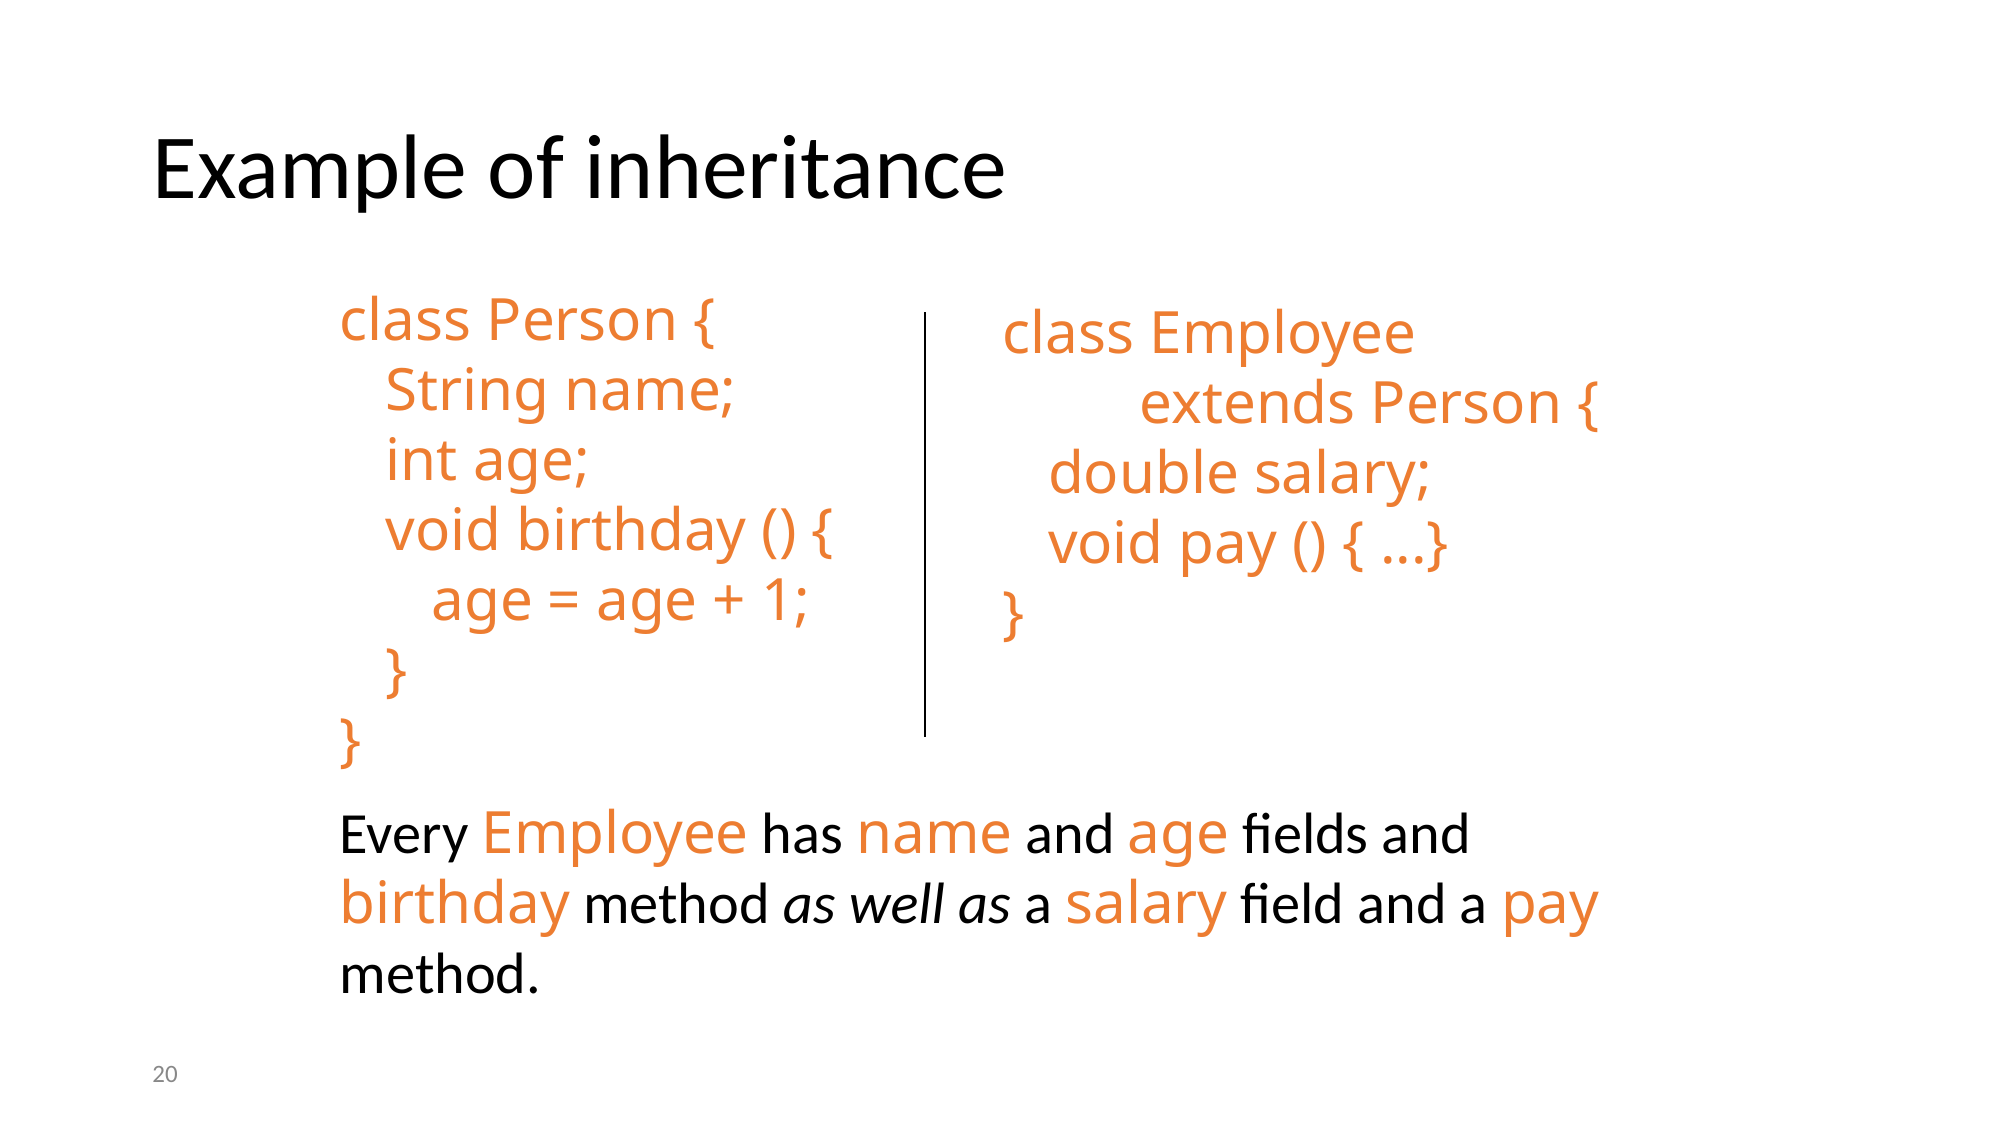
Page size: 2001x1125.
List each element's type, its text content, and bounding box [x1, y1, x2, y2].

text_box class Employee extends Person { double salary; void pay () { ...} } [987, 287, 1700, 653]
title Example of inheritance [137, 59, 1863, 278]
text_box Every Employee has name and age fields and birthday method as well as a salary field and a pay method. [324, 787, 1675, 1013]
text_box class Person { String name; int age; void birthday () { age = age + 1; } } [324, 275, 950, 780]
slide_number ‹#› [137, 1042, 588, 1103]
